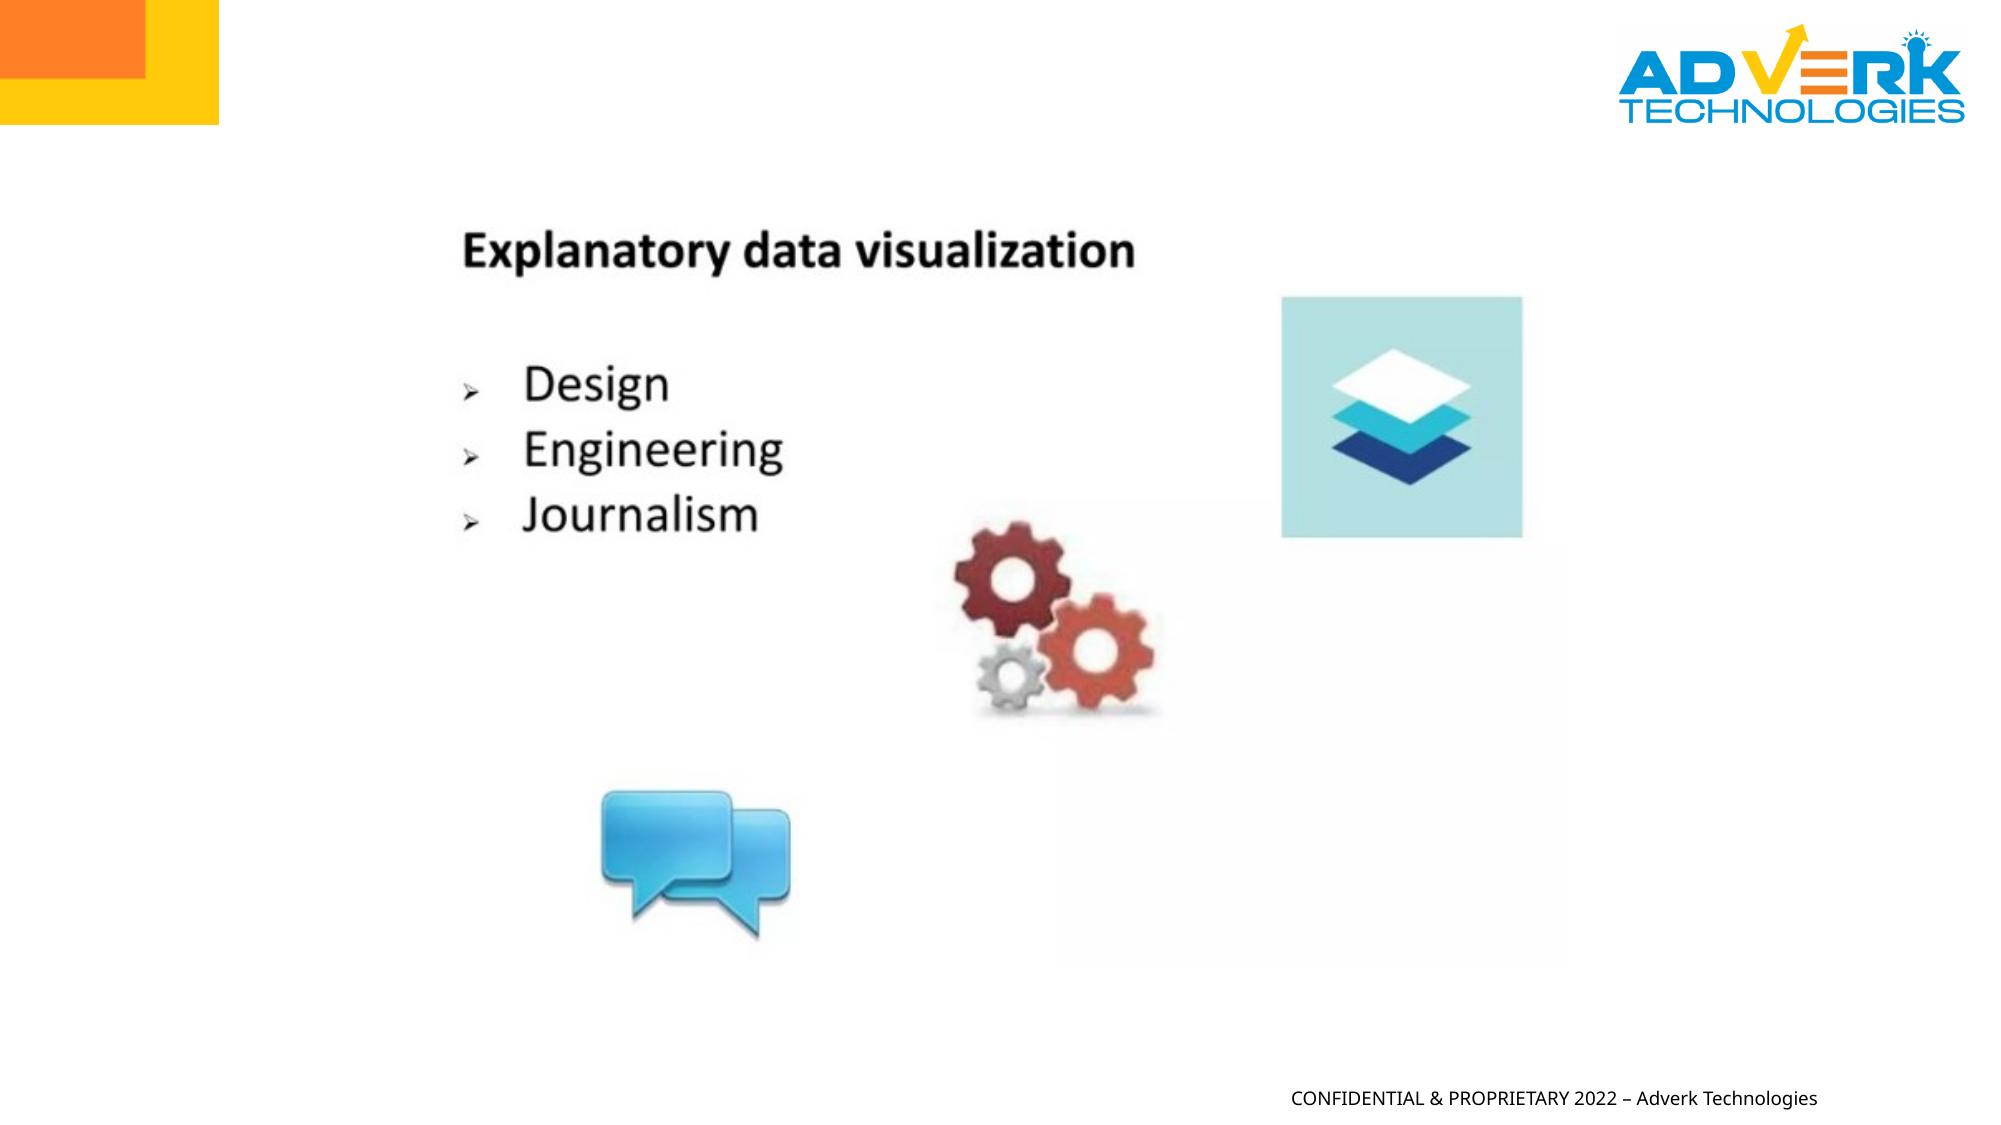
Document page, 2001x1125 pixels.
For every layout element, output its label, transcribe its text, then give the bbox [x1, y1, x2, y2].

text_box CONFIDENTIAL & PROPRIETARY 2022 – Adverk Technologies [1249, 1080, 1859, 1116]
picture [1618, 22, 1967, 125]
picture [431, 187, 1569, 969]
picture [0, 0, 219, 125]
